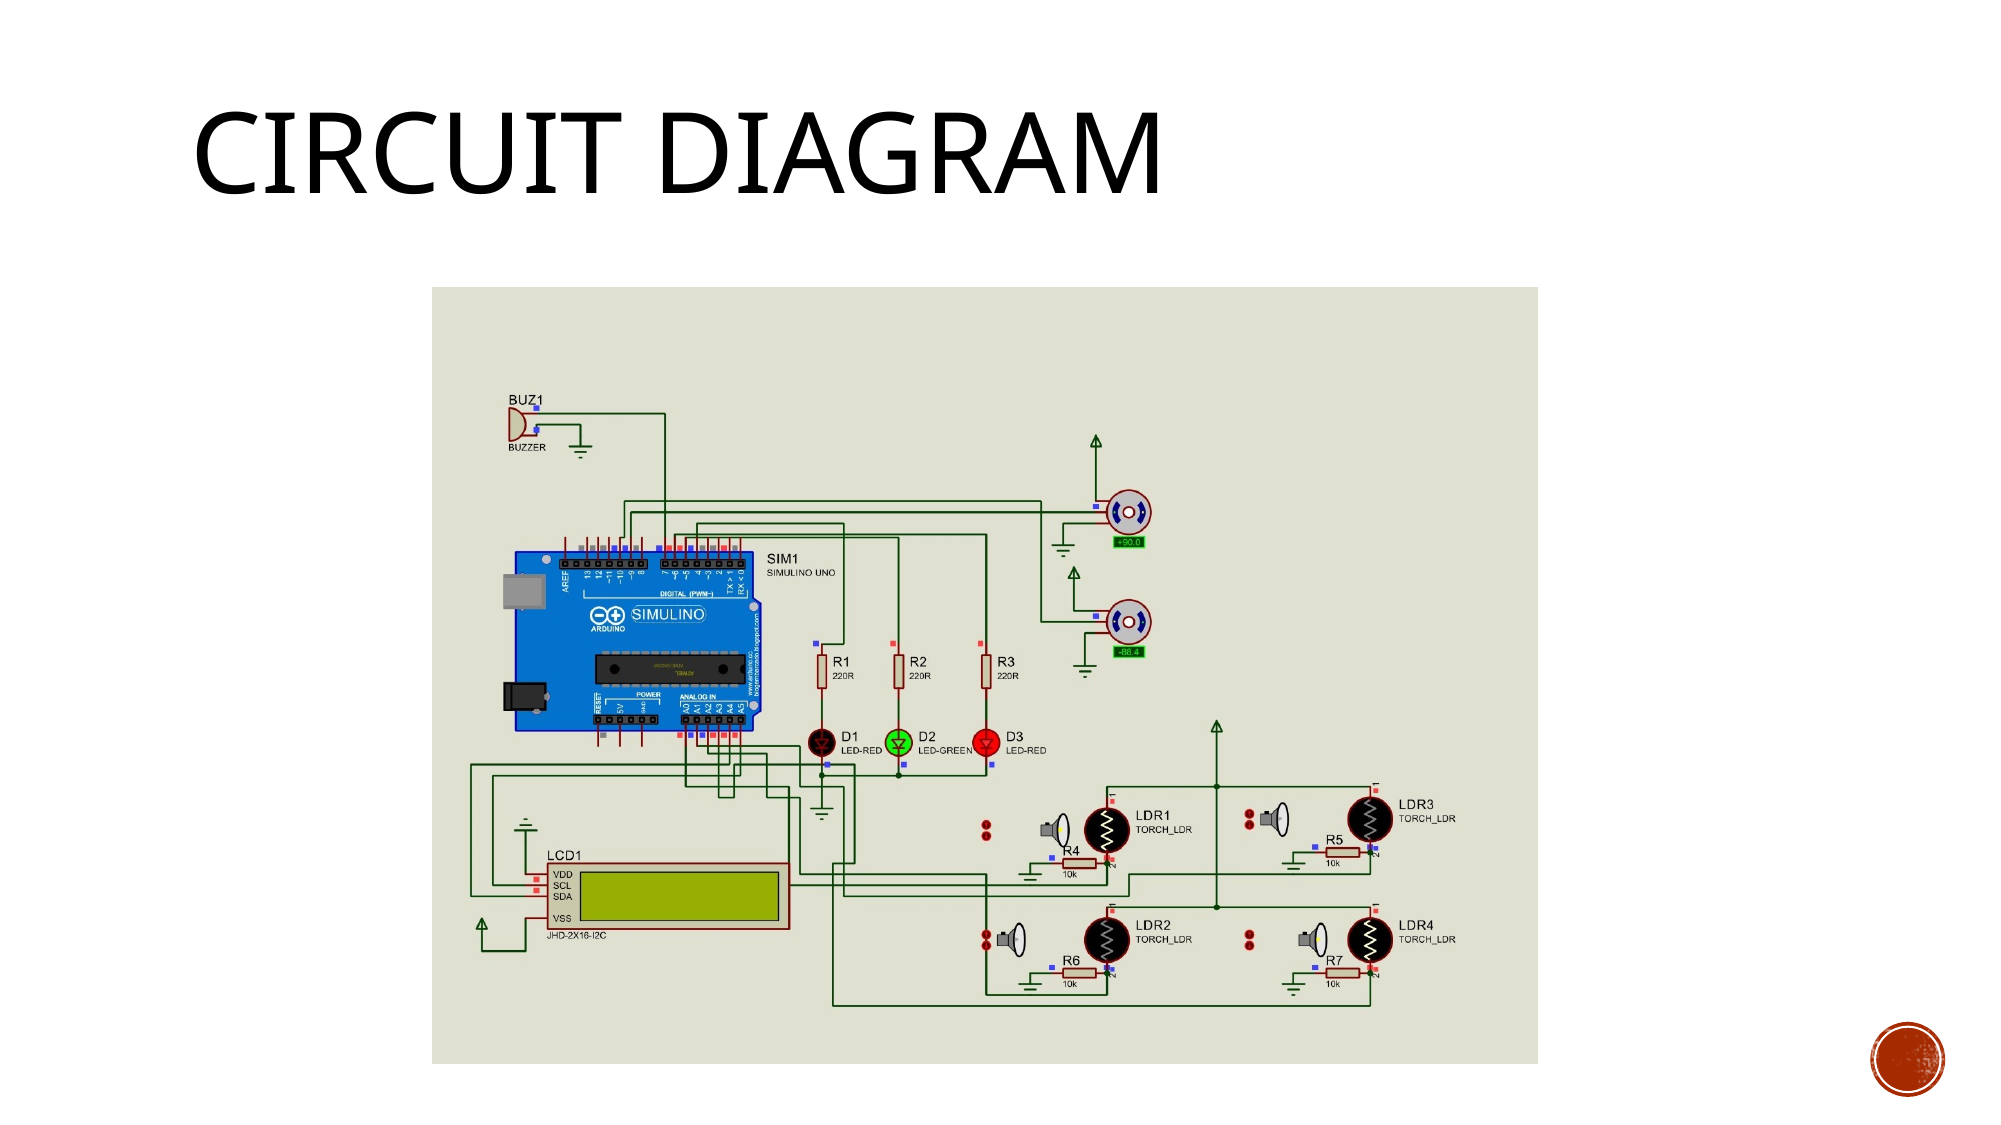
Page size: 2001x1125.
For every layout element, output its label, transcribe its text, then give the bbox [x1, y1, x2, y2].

picture [432, 287, 1538, 1064]
title Circuit diagram [175, 79, 1826, 225]
